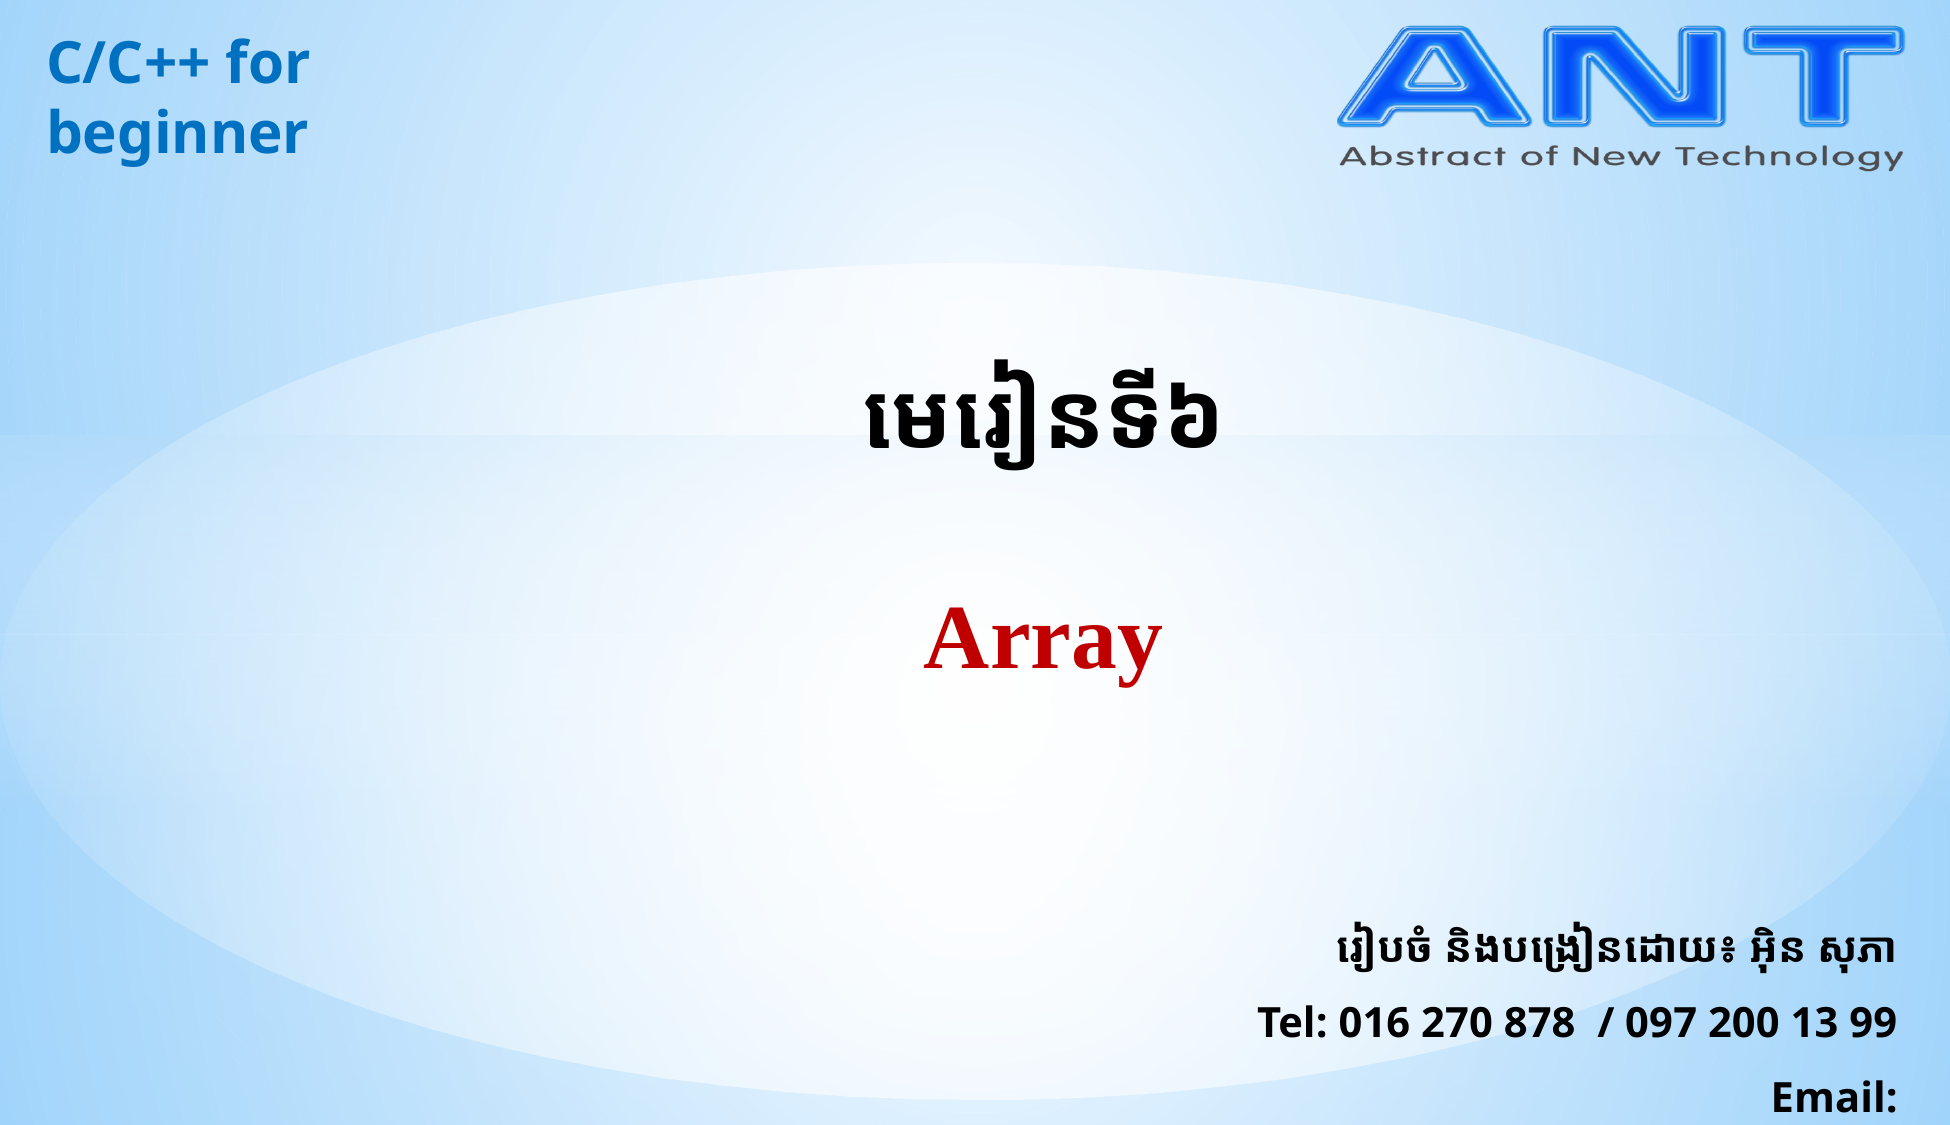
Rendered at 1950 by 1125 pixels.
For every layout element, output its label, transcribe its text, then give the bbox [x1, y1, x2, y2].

text_box មេរៀនទី៦ Array [275, 349, 1813, 695]
picture [1337, 12, 1913, 226]
text_box រៀបចំ និងបង្រៀនដោយ៖ អ៊ិន សុភា Tel: 016 270 878 / 097 200 13 99 Email: insophea1987@gmail.Com [1200, 888, 1913, 1125]
text_box C/C++ for beginner [31, 17, 600, 173]
